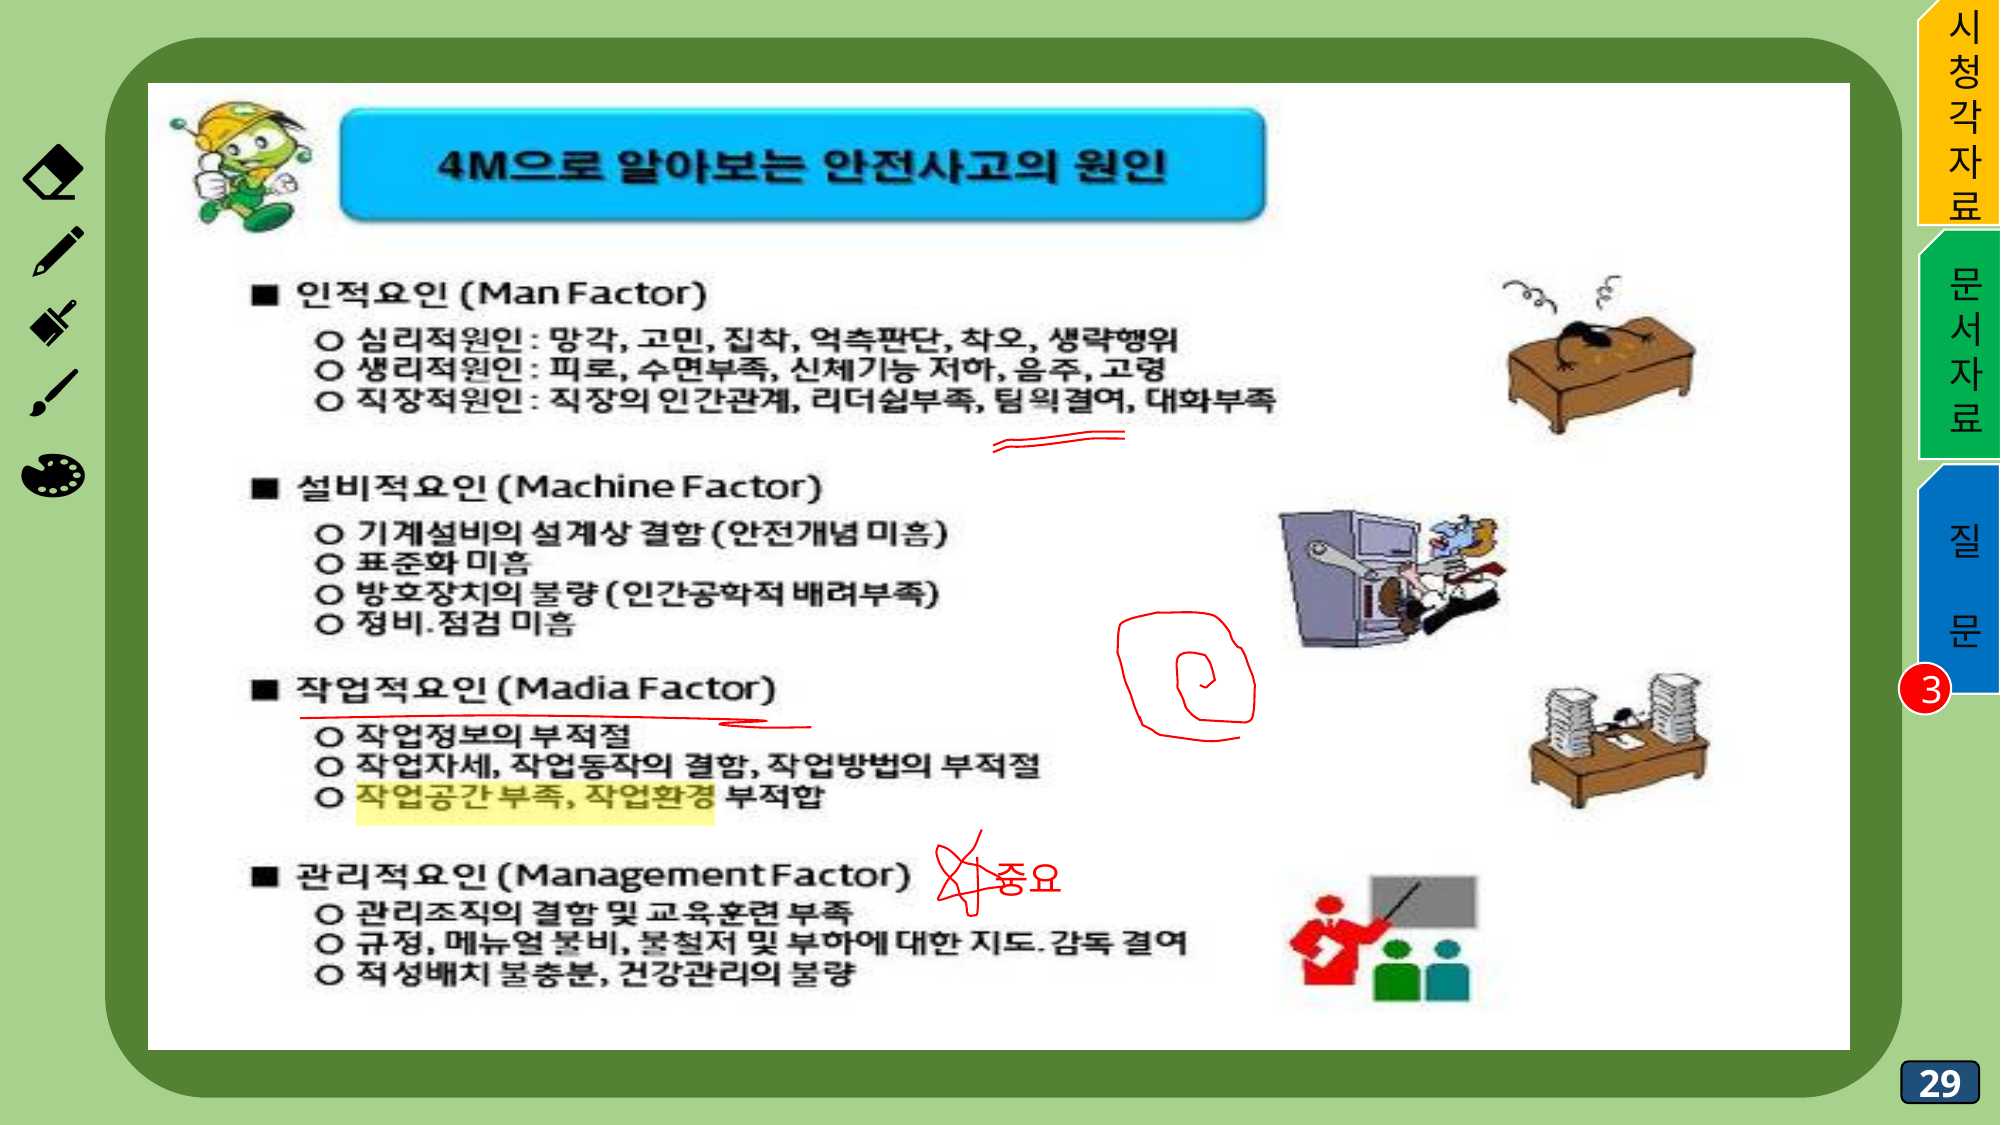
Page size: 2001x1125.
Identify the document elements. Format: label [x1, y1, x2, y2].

text_box [0, 0, 2000, 1125]
